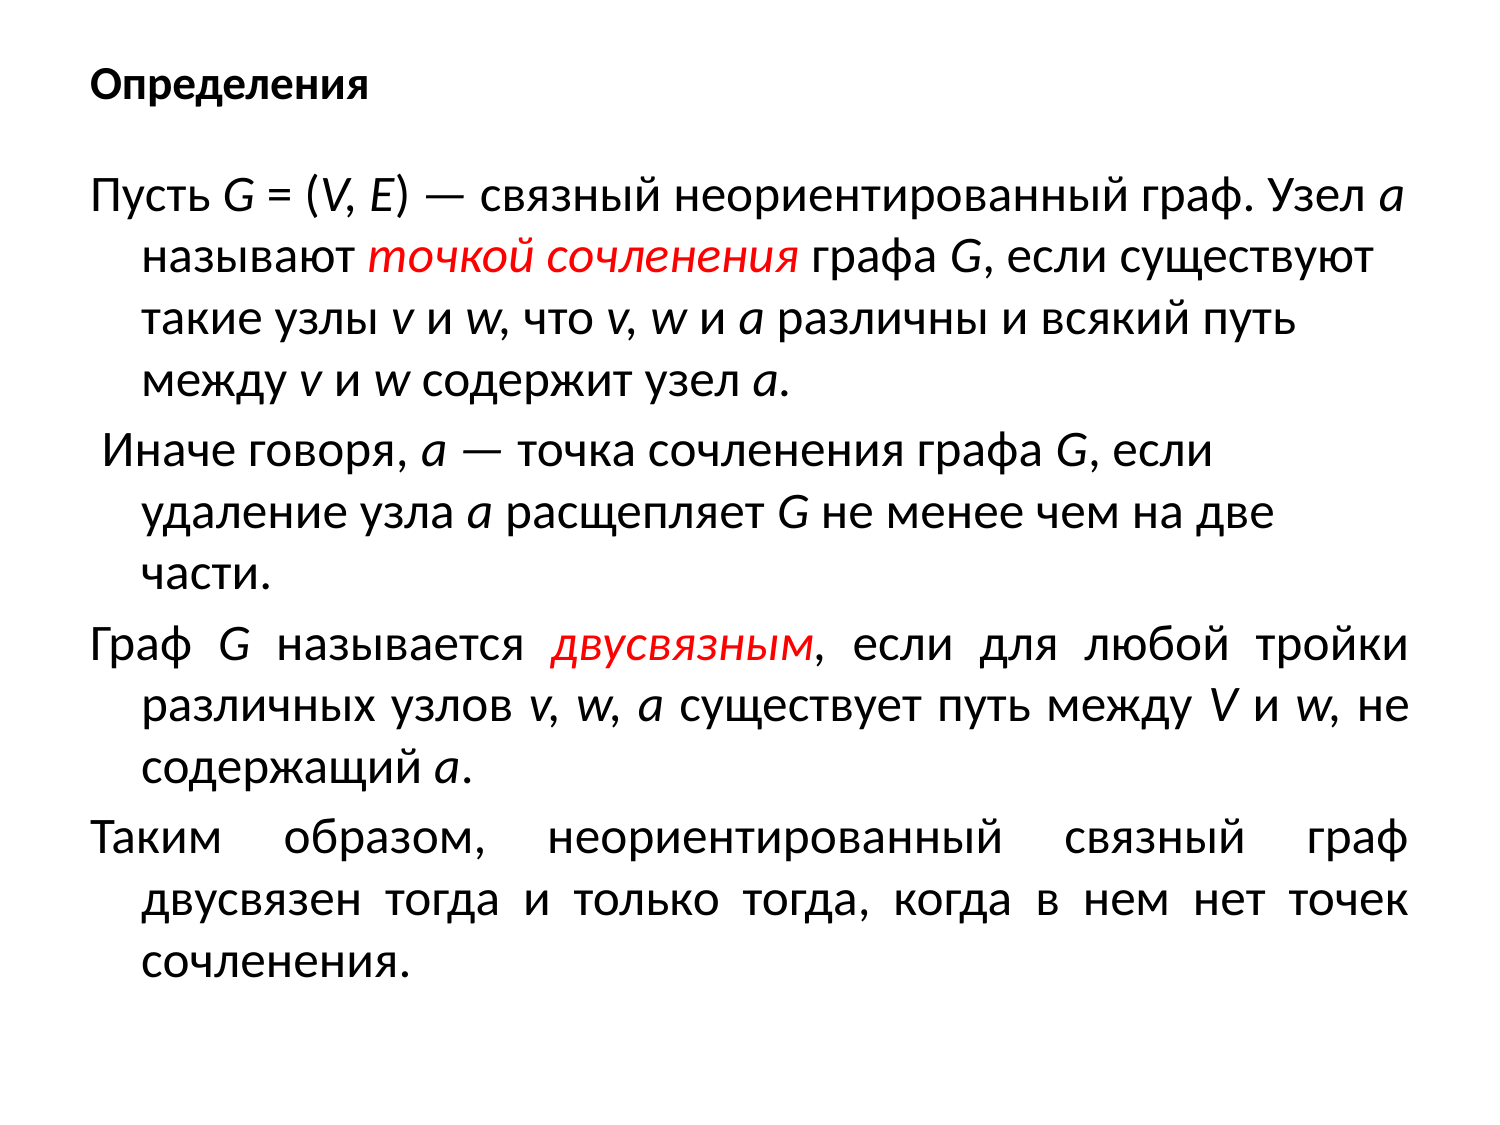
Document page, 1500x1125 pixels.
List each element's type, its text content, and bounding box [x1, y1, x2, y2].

list Пусть G = (V, Е) — связный неориентированный граф. Узел а называют точкой сочленения графа G, если существуют такие узлы v и w, что v, w и а различны и всякий путь между v и w содержит узел а. Иначе говоря, а — точка сочленения графа G, если удаление узла a расщепляет G не менее чем на две части. Граф G называется двусвязным, если для любой тройки различных узлов v, w, а существует путь между v и w, не содержащий а. Таким образом, неориентированный связный граф двусвязен тогда и только тогда, когда в нем нет точек сочленения. [75, 152, 1425, 1005]
title Определения [75, 45, 1425, 118]
